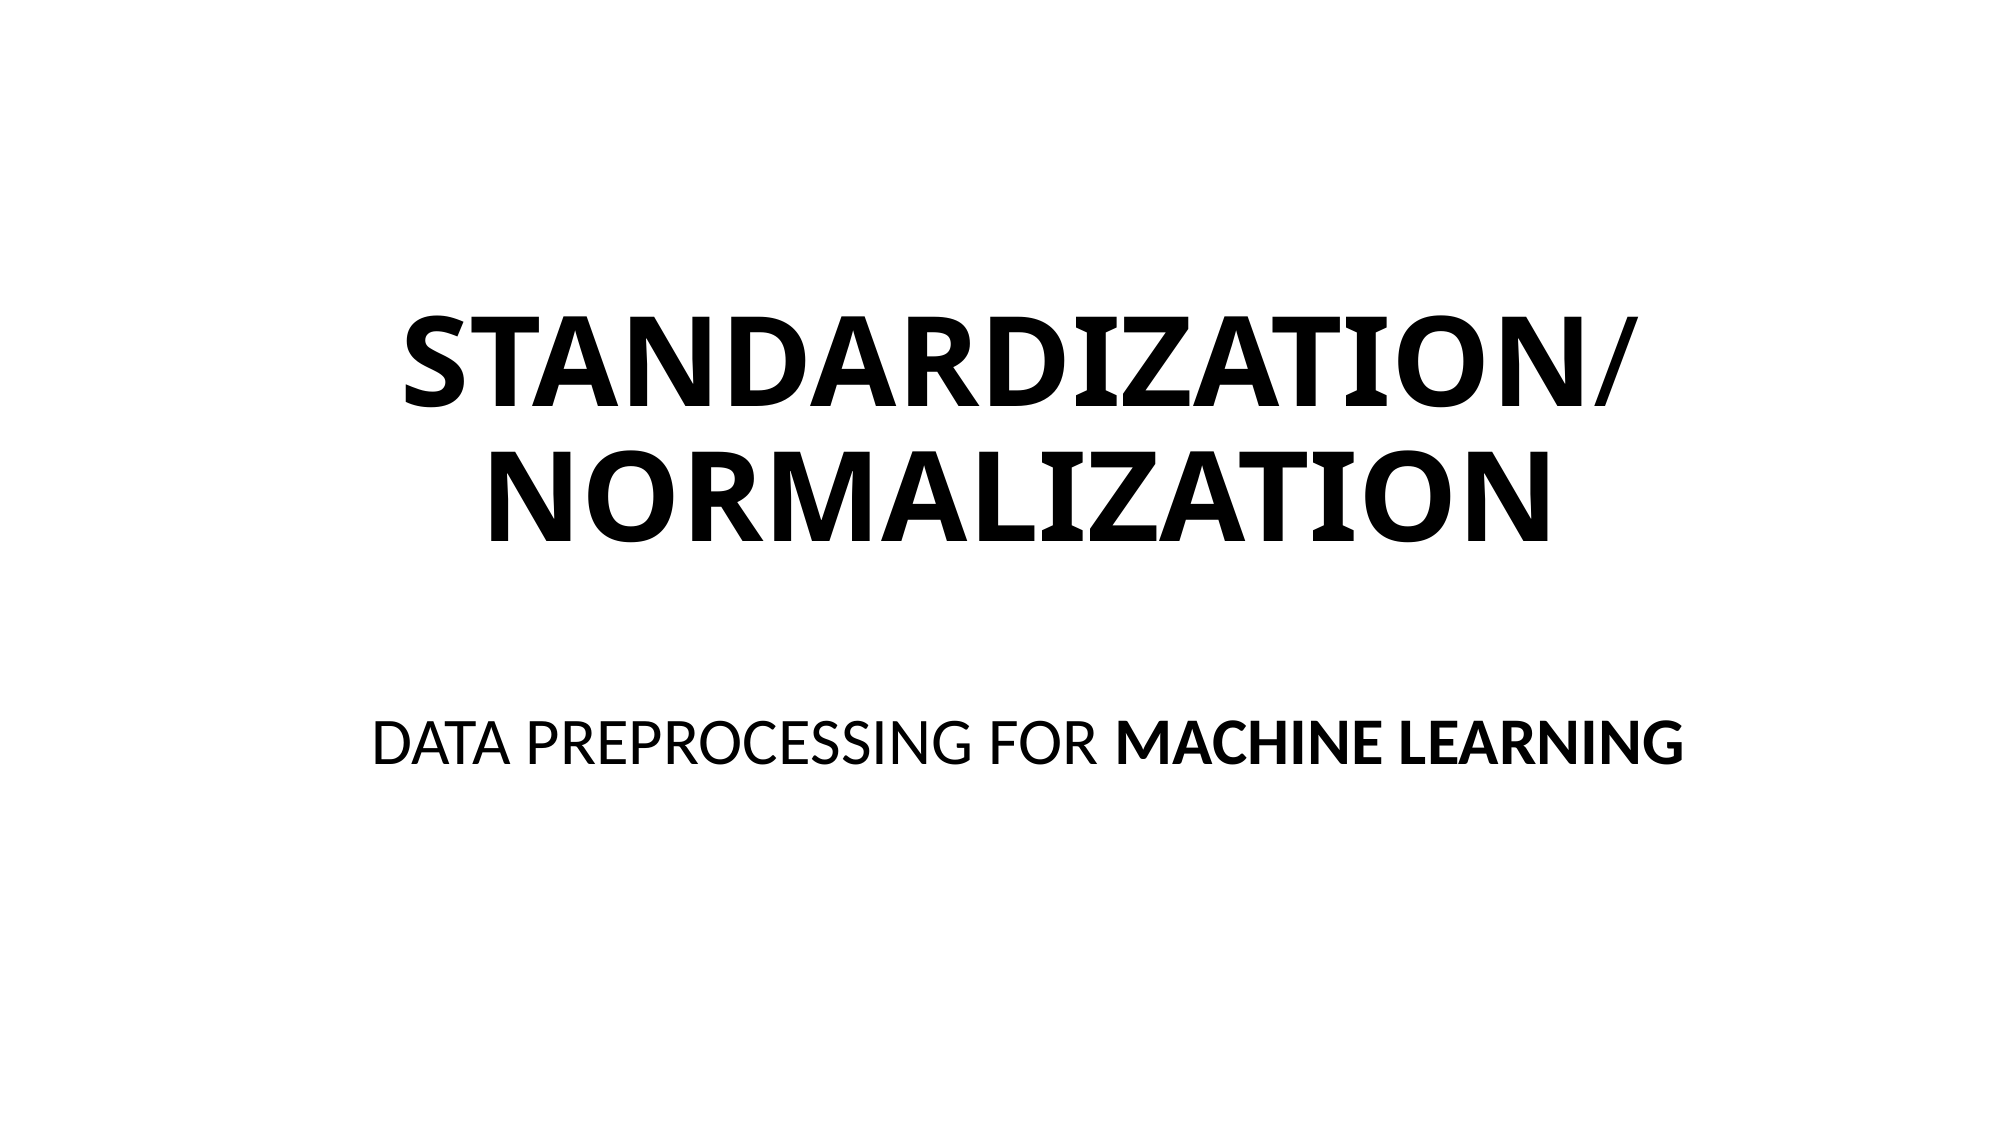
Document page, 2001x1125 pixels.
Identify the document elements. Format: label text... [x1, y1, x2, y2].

text_box DATA PREPROCESSING FOR MACHINE LEARNING [329, 690, 1728, 785]
title STANDARDIZATION/NORMALIZATION [40, 184, 2000, 576]
